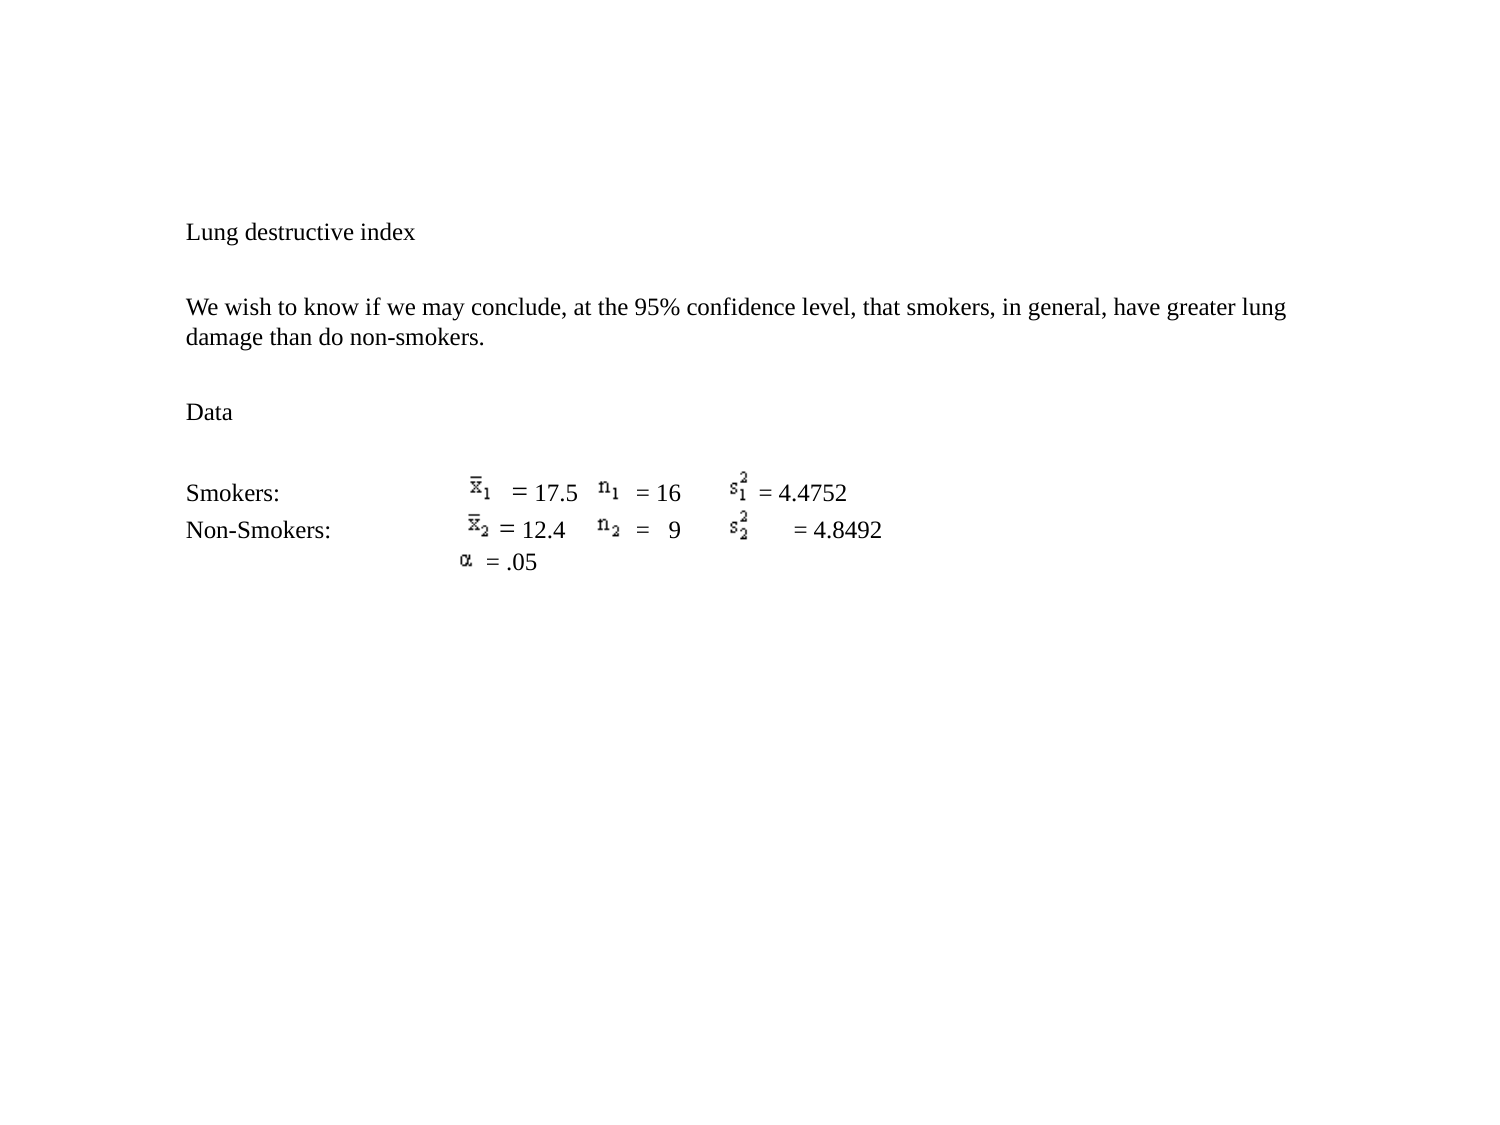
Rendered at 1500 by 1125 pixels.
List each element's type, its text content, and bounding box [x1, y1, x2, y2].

picture [455, 550, 477, 573]
text_box Lung destructive index We wish to know if we may conclude, at the 95% confidence level, that smokers, in general, have greater lung damage than do non-smokers. Data Smokers: = 17.5 = 16 = 4.4752 Non-Smokers: = 12.4 = 9 = 4.8492 = .05 [171, 208, 1376, 583]
picture [595, 467, 624, 544]
picture [726, 467, 752, 547]
picture [464, 467, 494, 544]
